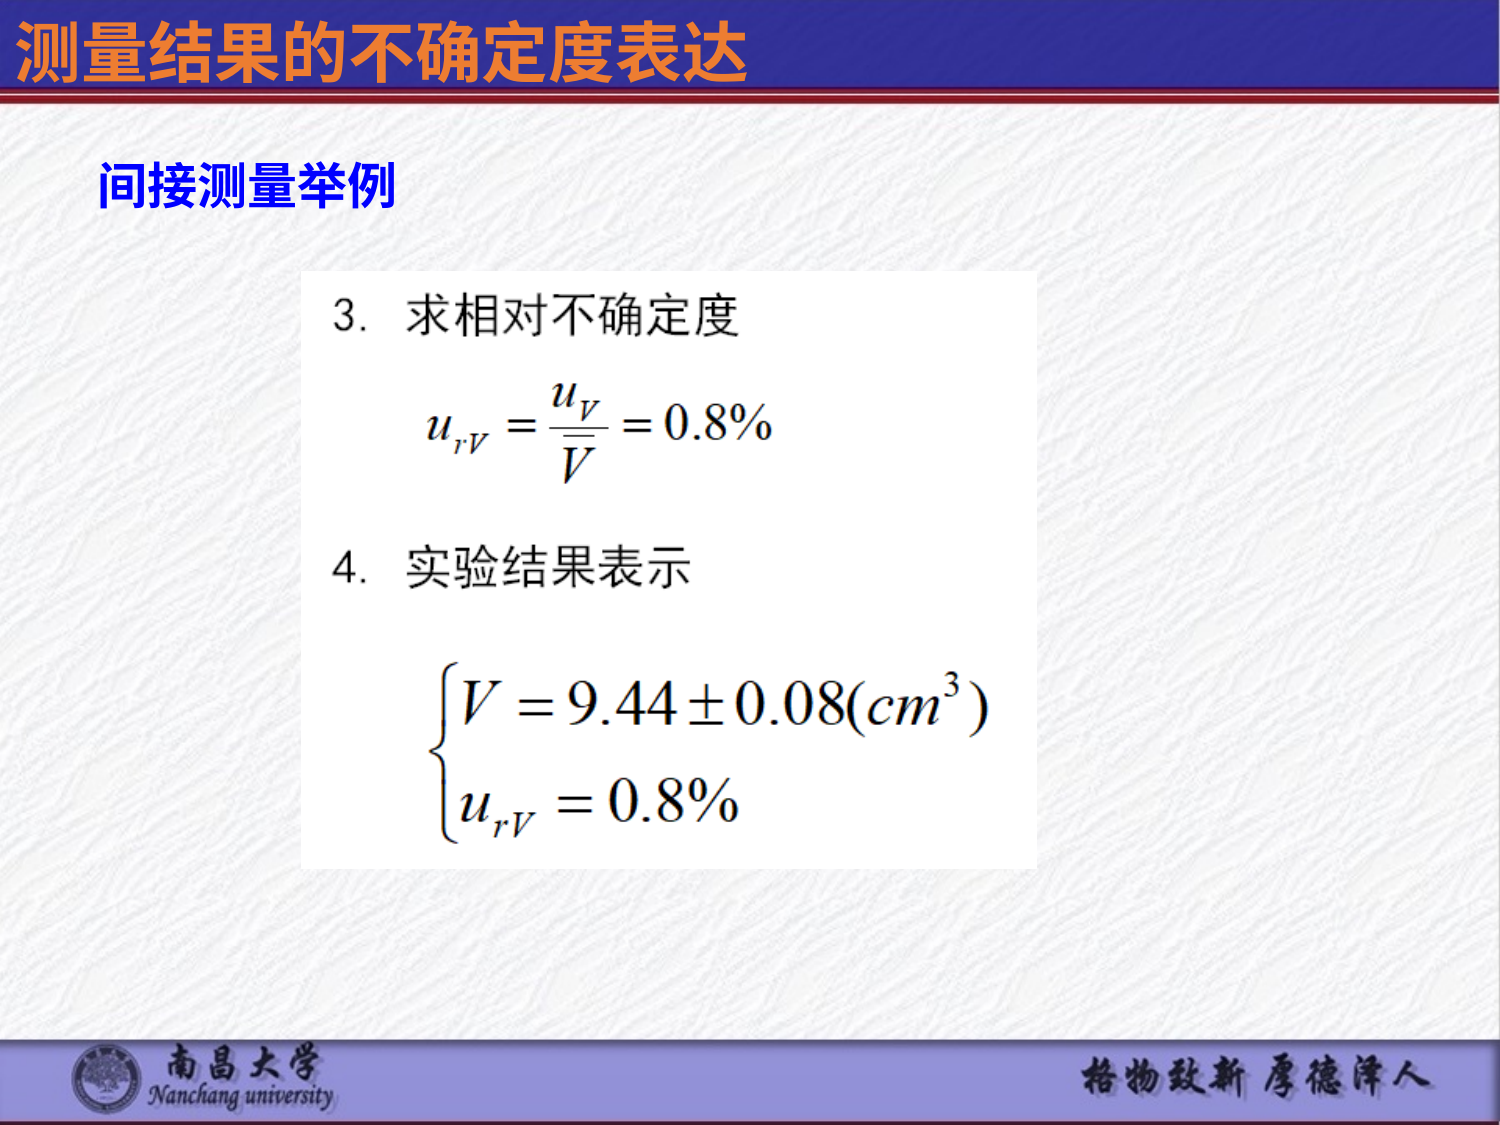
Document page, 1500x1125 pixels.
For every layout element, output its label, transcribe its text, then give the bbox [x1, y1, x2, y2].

picture [0, 0, 1500, 1125]
text_box 间接测量举例 [82, 129, 597, 223]
text_box 测量结果的不确定度表达 [0, 0, 856, 127]
